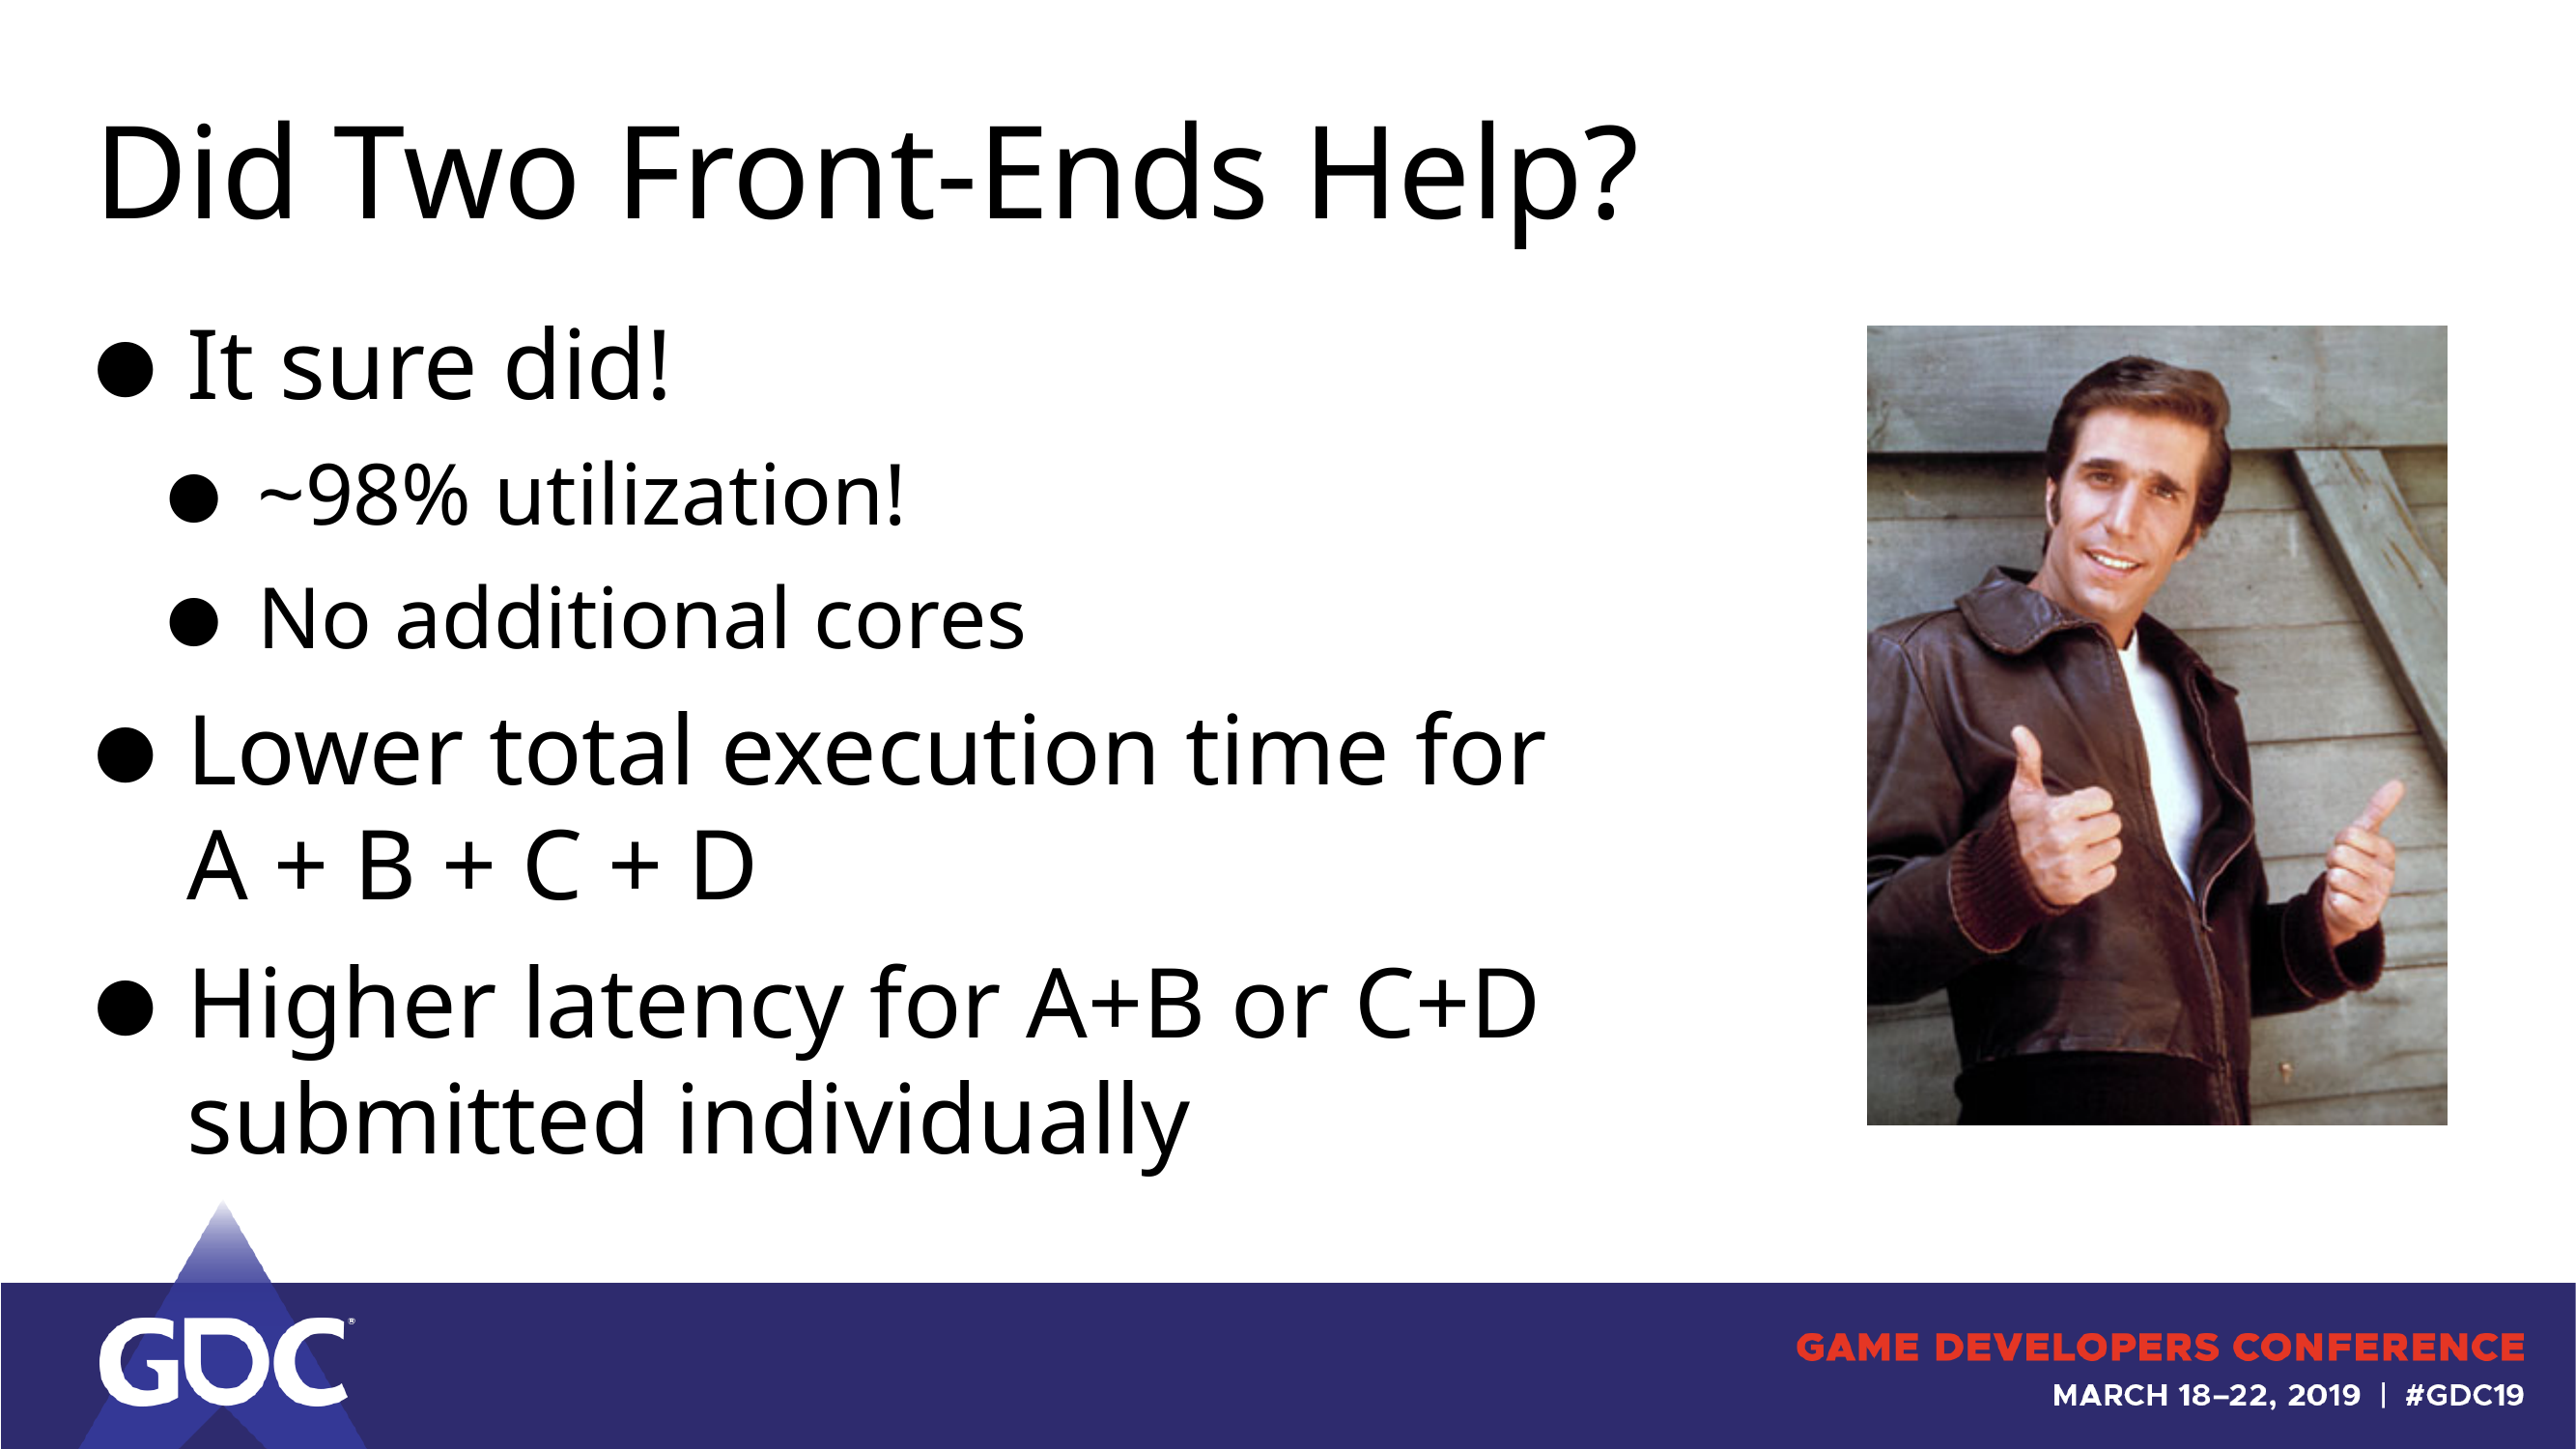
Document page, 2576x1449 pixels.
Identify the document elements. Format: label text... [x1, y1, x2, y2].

title Did Two Front-Ends Help? [80, 57, 2520, 278]
list It sure did! ~98% utilization! No additional cores Lower total execution time for A + B + C + D Higher latency for A+B or C+D submitted individually [80, 290, 2520, 1208]
picture [1, 0, 2576, 1449]
